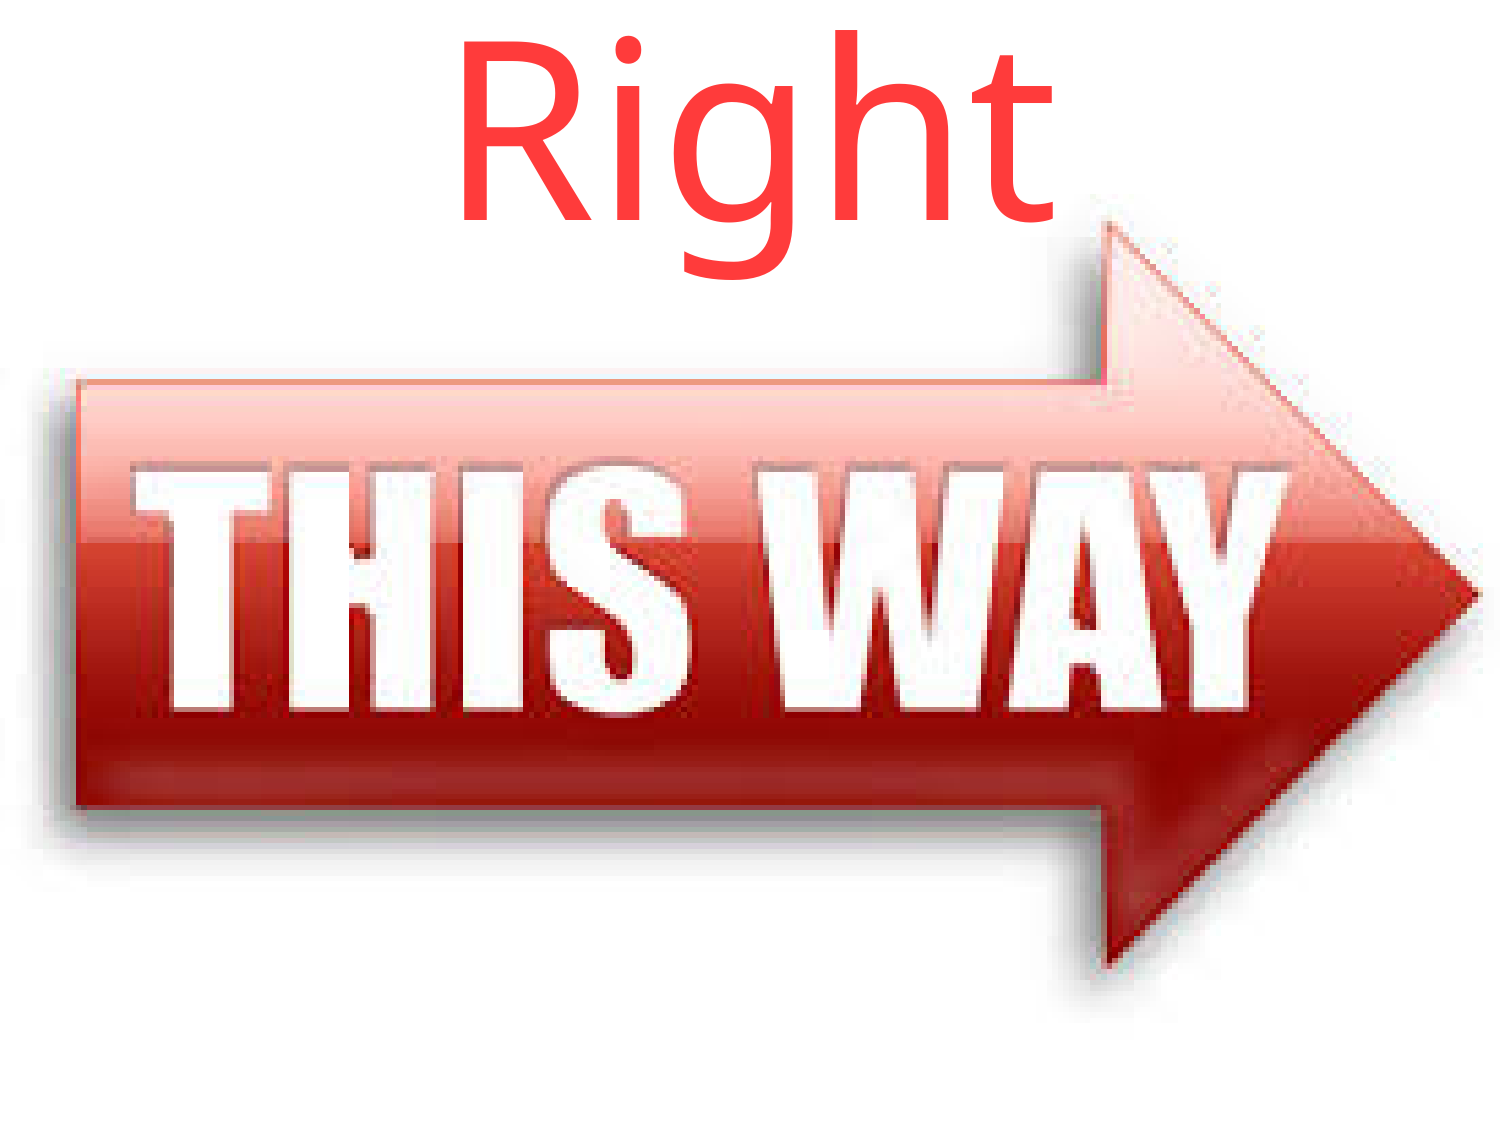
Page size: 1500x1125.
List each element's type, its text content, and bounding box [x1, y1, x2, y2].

picture [0, 63, 1500, 1062]
title Right [0, 0, 1500, 63]
